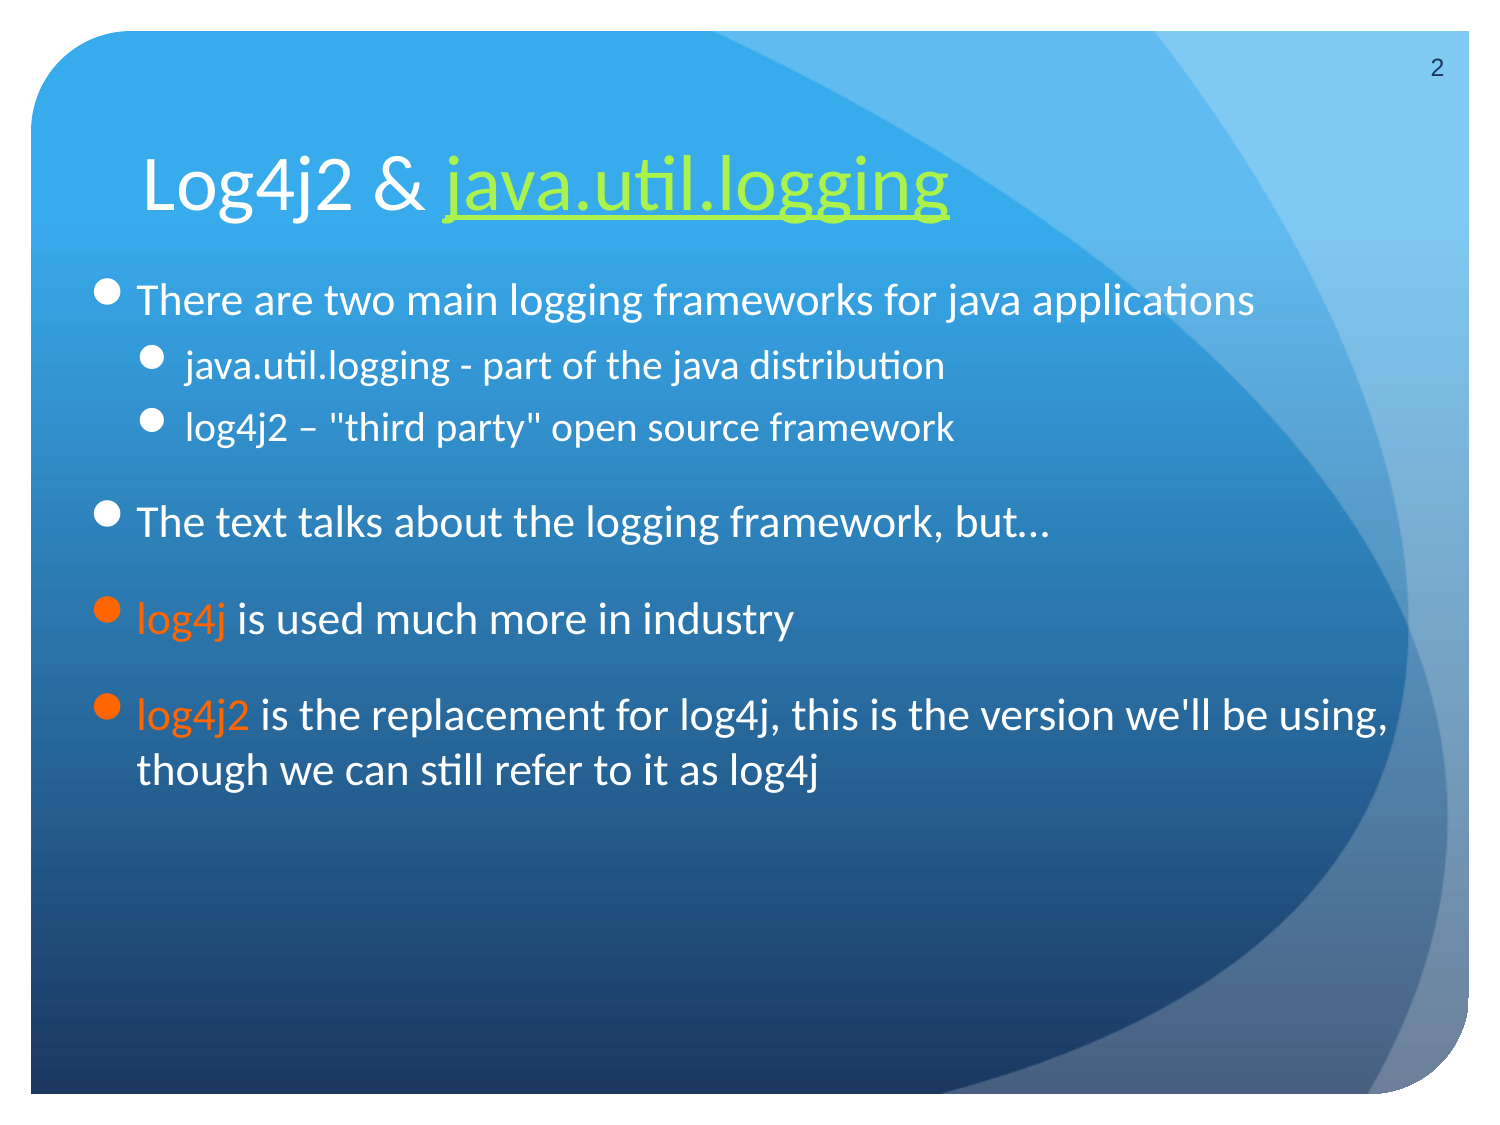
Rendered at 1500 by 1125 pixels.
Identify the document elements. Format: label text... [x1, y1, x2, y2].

picture [24, 30, 1473, 1094]
list There are two main logging frameworks for java applications java.util.logging - part of the java distribution log4j2 – "third party" open source framework The text talks about the logging framework, but… log4j is used much more in industry log4j2 is the replacement for log4j, this is the version we'll be using, though we can still refer to it as log4j [75, 262, 1450, 1005]
title Log4j2 & java.util.logging [127, 62, 1372, 234]
slide_number 2 [1378, 36, 1460, 96]
